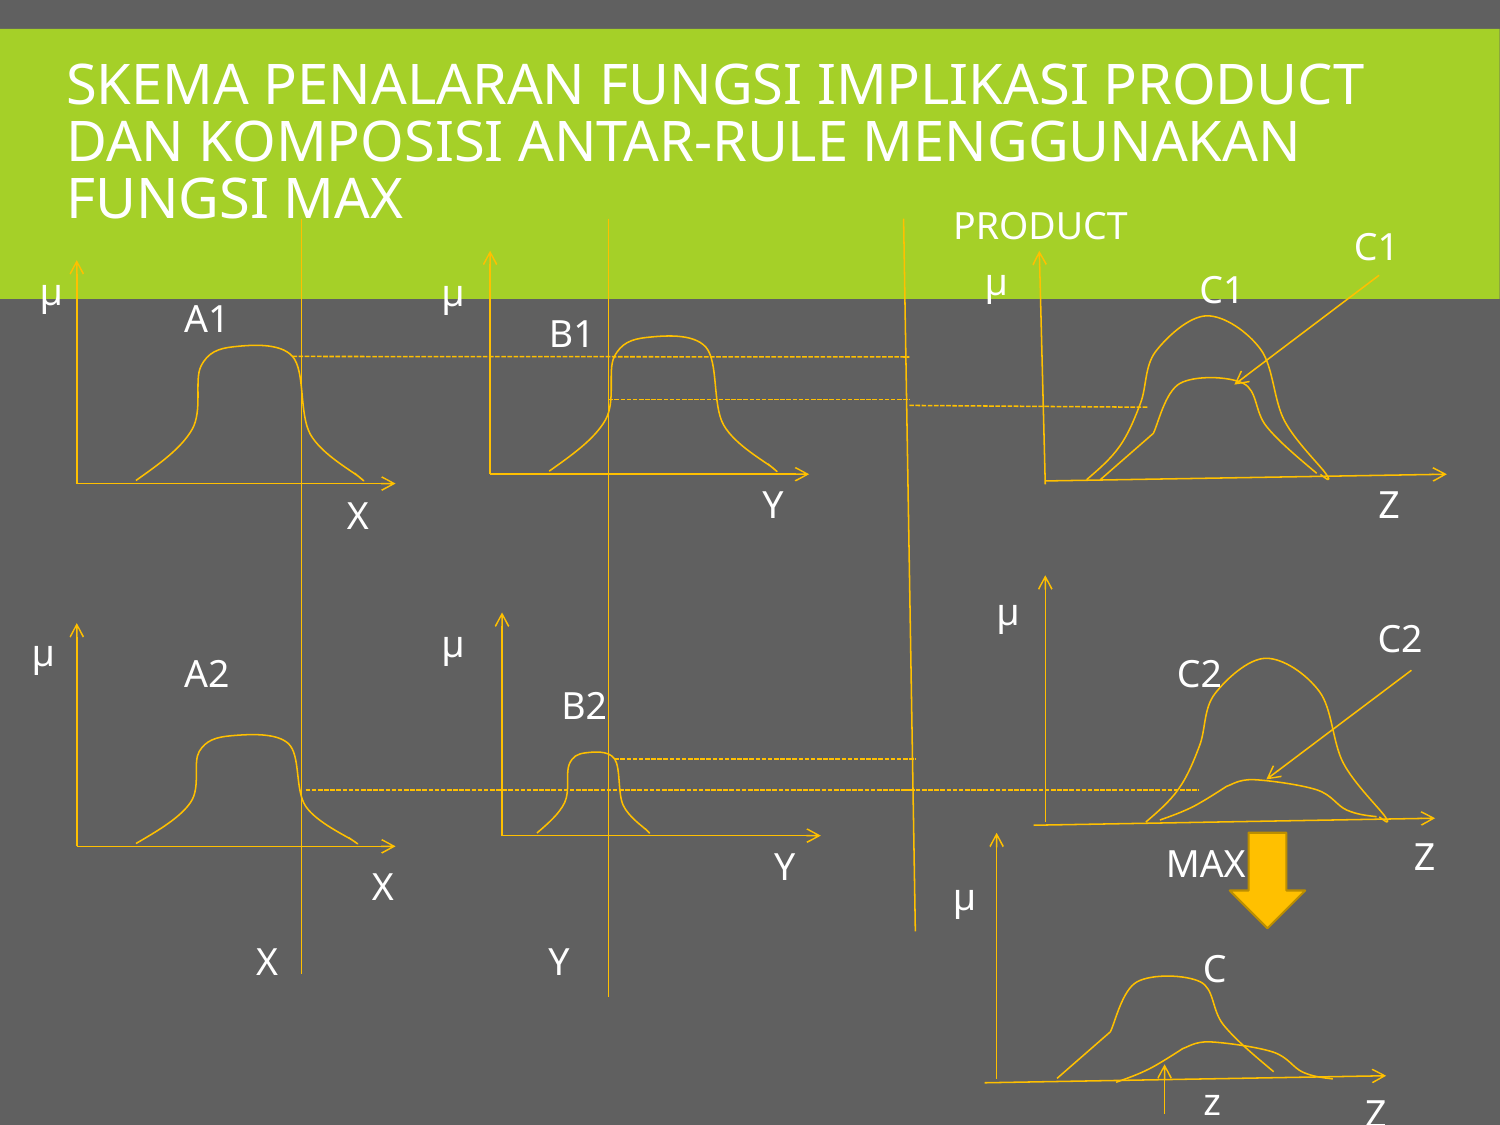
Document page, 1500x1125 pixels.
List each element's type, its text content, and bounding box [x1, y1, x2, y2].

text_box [17, 194, 1449, 1125]
title Skema penalaran fungsi implikasi product dan komposisi antar-rule menggunakan fungsi max [51, 51, 1402, 189]
